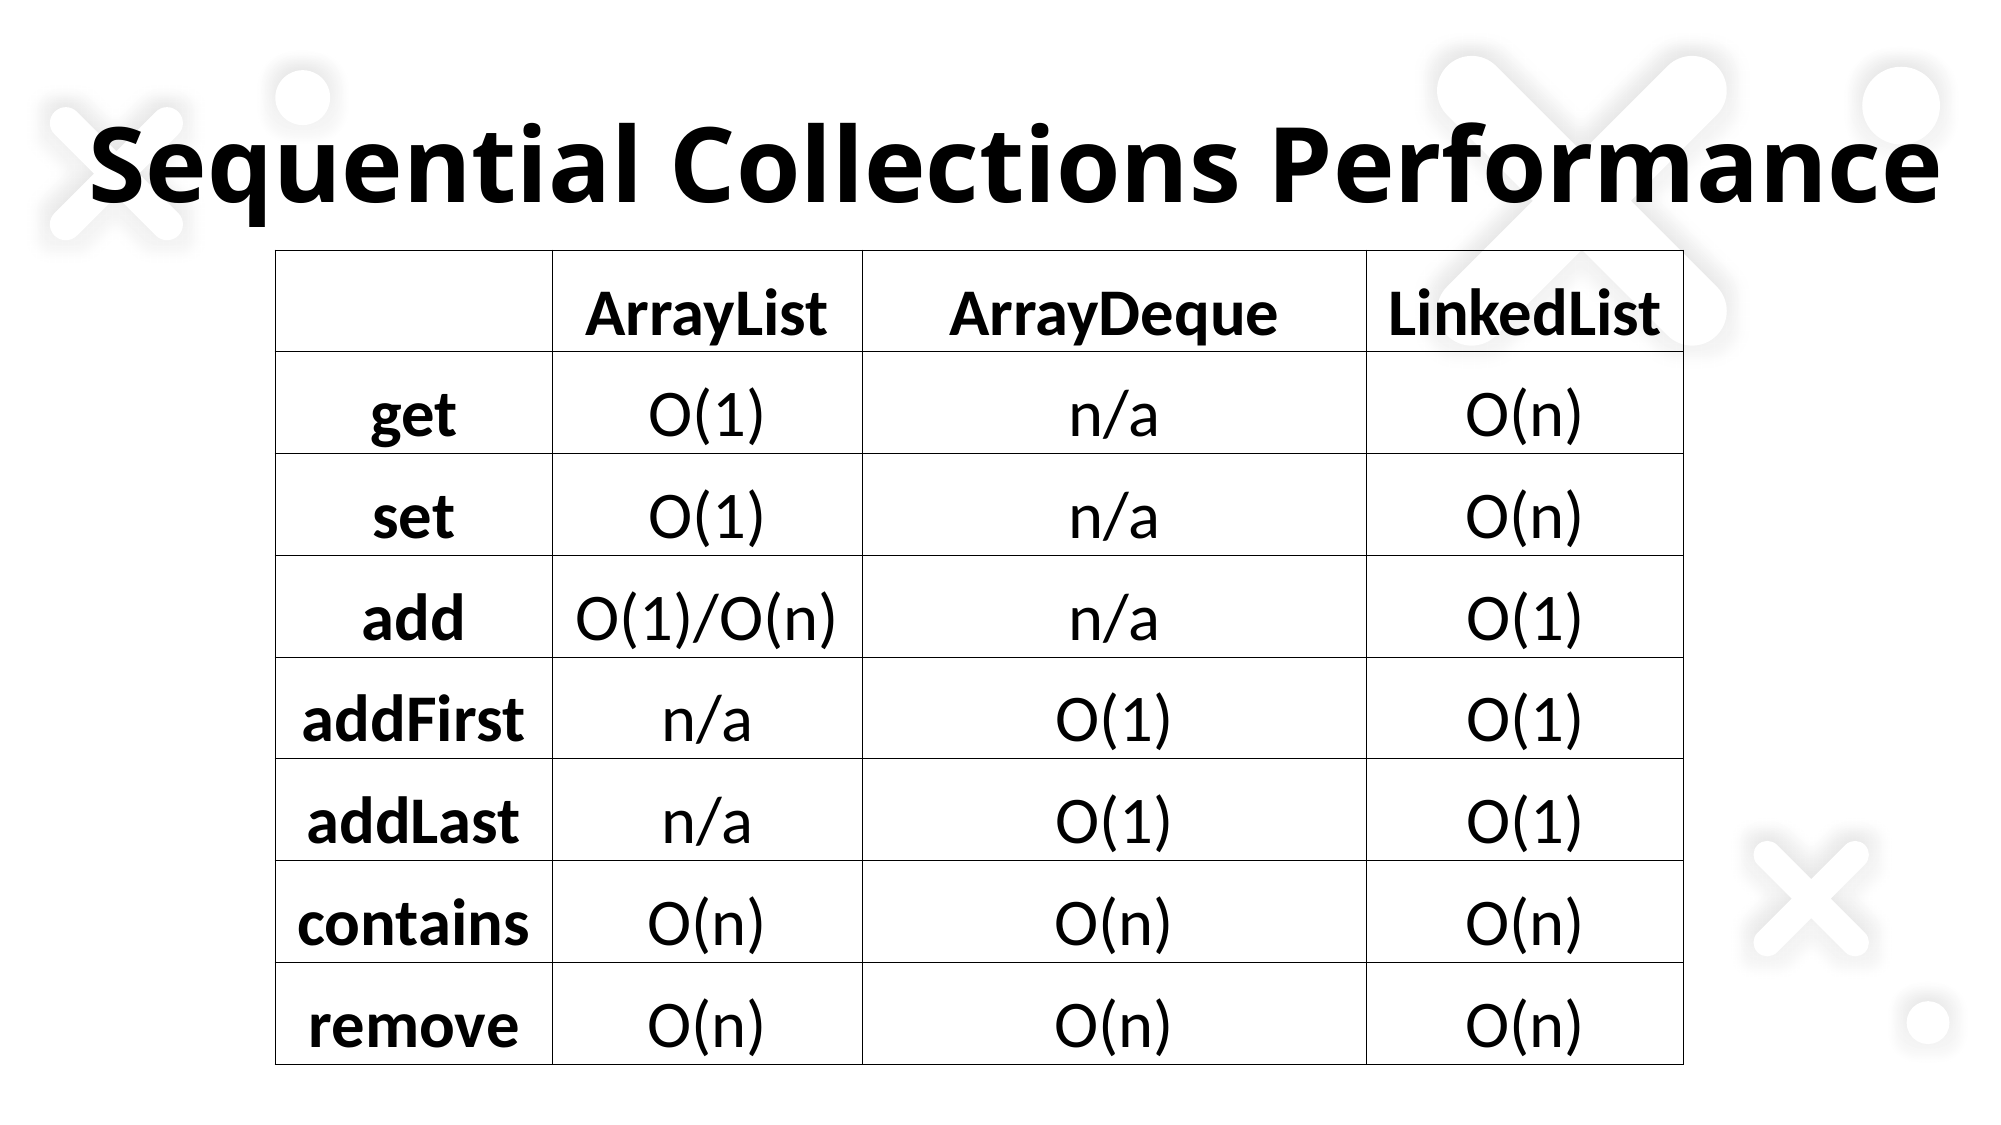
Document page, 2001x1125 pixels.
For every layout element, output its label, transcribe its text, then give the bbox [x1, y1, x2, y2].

table_cell O(n) [553, 963, 862, 1064]
table_cell O(1) [863, 658, 1366, 758]
table_cell n/a [553, 658, 862, 758]
table_cell contains [276, 861, 552, 962]
table_cell set [276, 454, 552, 555]
table_header ArrayDeque [863, 251, 1366, 351]
table_cell O(n) [553, 861, 862, 962]
table_cell O(n) [1367, 454, 1683, 555]
table_cell O(1) [1367, 658, 1683, 758]
table_cell n/a [553, 759, 862, 860]
table_header ArrayList [553, 251, 862, 351]
table_cell remove [276, 963, 552, 1064]
table_cell O(1) [553, 454, 862, 555]
table_cell n/a [863, 556, 1366, 657]
table_cell add [276, 556, 552, 657]
table_cell O(n) [1367, 861, 1683, 962]
table_header LinkedList [1367, 251, 1683, 351]
table_cell n/a [863, 352, 1366, 453]
table_header [276, 251, 552, 351]
table_cell O(n) [863, 963, 1366, 1064]
table_cell O(1)/O(n) [553, 556, 862, 657]
table_cell n/a [863, 454, 1366, 555]
table_cell O(1) [1367, 759, 1683, 860]
table_cell addLast [276, 759, 552, 860]
table_cell O(n) [1367, 352, 1683, 453]
title Sequential Collections Performance [73, 59, 2000, 278]
table_cell O(1) [863, 759, 1366, 860]
table_cell addFirst [276, 658, 552, 758]
table_cell O(n) [863, 861, 1366, 962]
table_cell O(n) [1367, 963, 1683, 1064]
table_cell O(1) [553, 352, 862, 453]
table_cell get [276, 352, 552, 453]
table_cell O(1) [1367, 556, 1683, 657]
